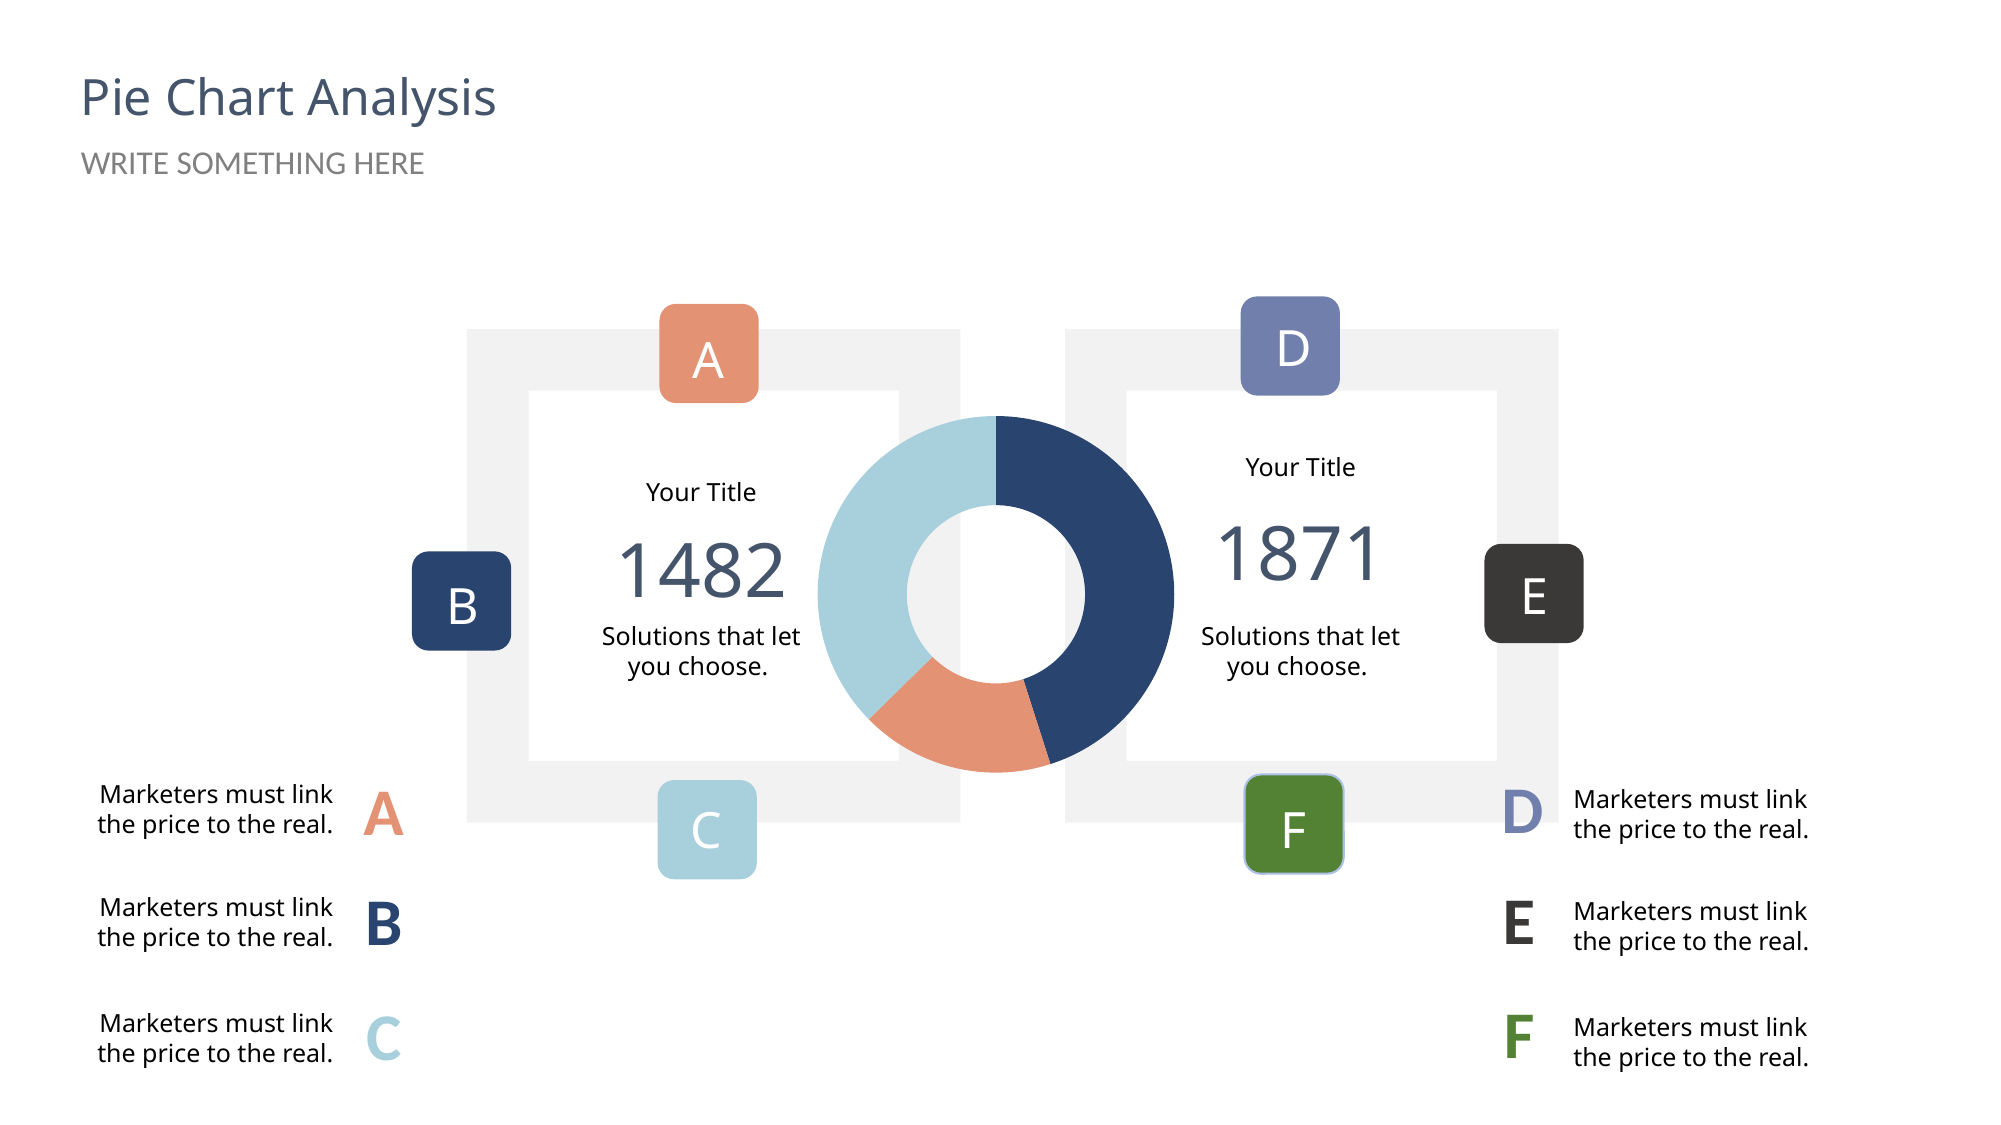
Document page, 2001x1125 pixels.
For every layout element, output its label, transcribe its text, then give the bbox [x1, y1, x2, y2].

text_box Marketers must link the price to the real. [1558, 1004, 1868, 1080]
text_box Pie Chart Analysis [66, 57, 553, 133]
text_box E [1488, 880, 1551, 965]
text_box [39, 761, 420, 1083]
text_box Marketers must link the price to the real. [1558, 888, 1868, 964]
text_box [403, 296, 1594, 880]
text_box F [1489, 984, 1550, 1080]
text_box Marketers must link the price to the real. [1594, 775, 1868, 851]
text_box WRITE SOMETHING HERE [66, 133, 504, 189]
